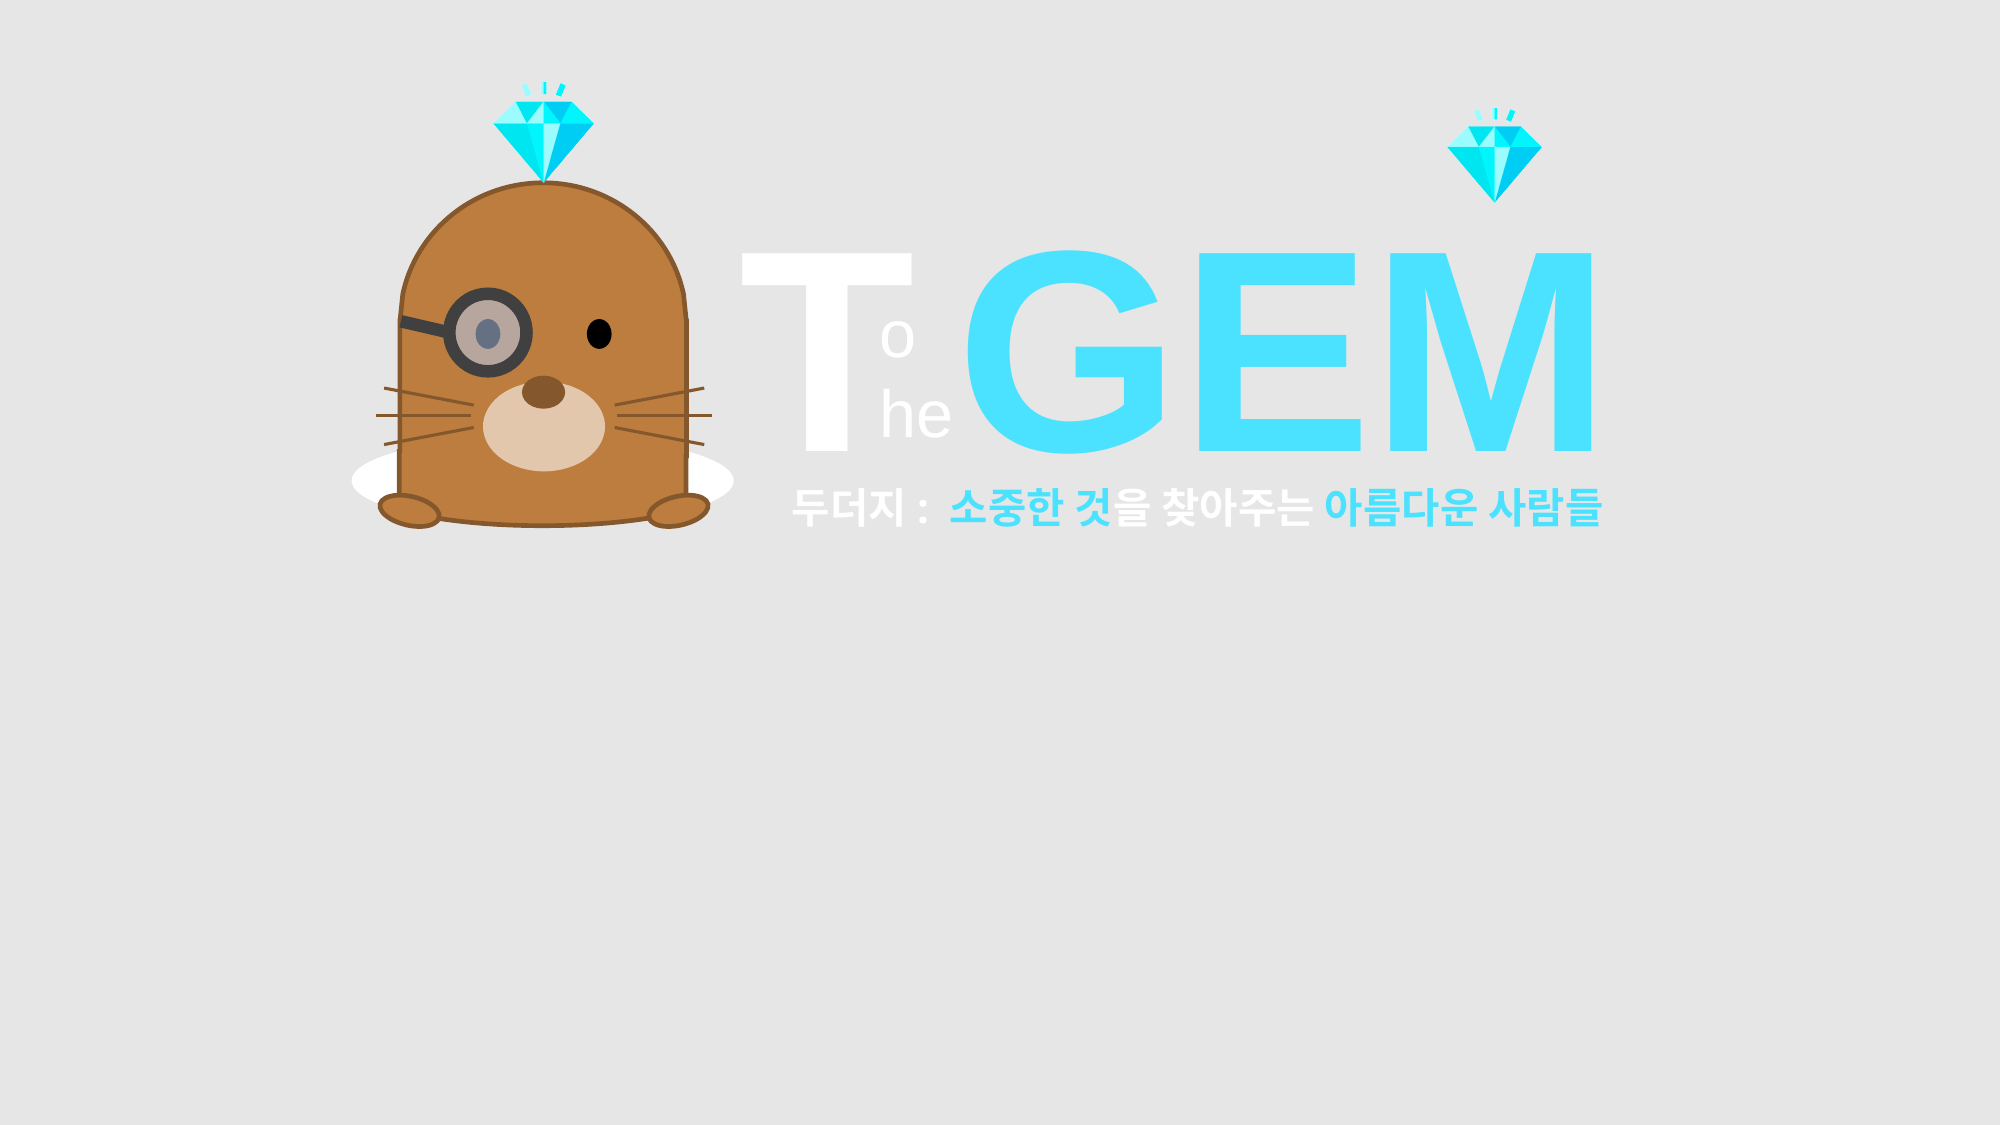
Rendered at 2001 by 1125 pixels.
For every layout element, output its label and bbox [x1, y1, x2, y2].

picture [1446, 108, 1542, 204]
text_box [351, 81, 734, 526]
text_box [724, 155, 1775, 541]
